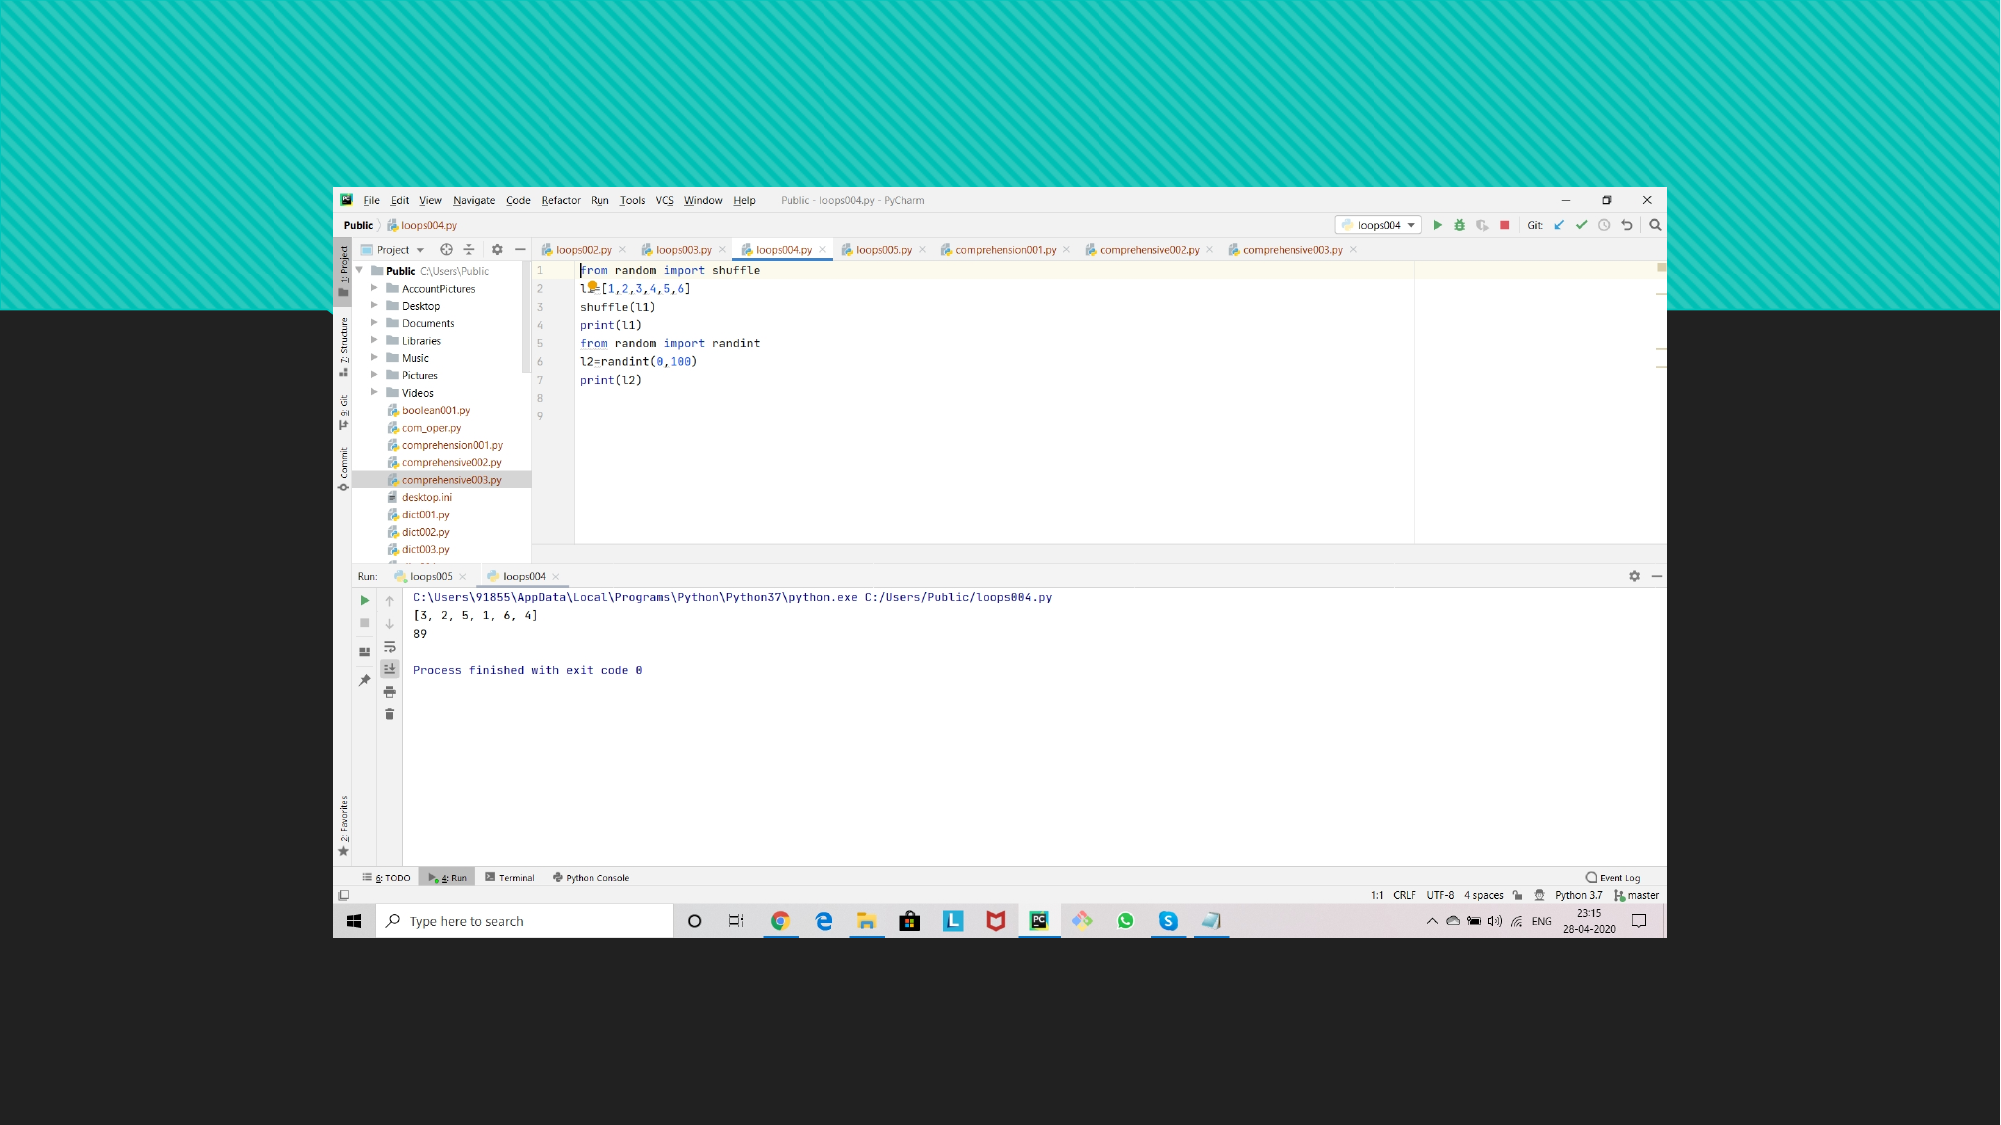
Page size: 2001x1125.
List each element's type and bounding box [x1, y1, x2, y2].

picture [332, 187, 1667, 938]
